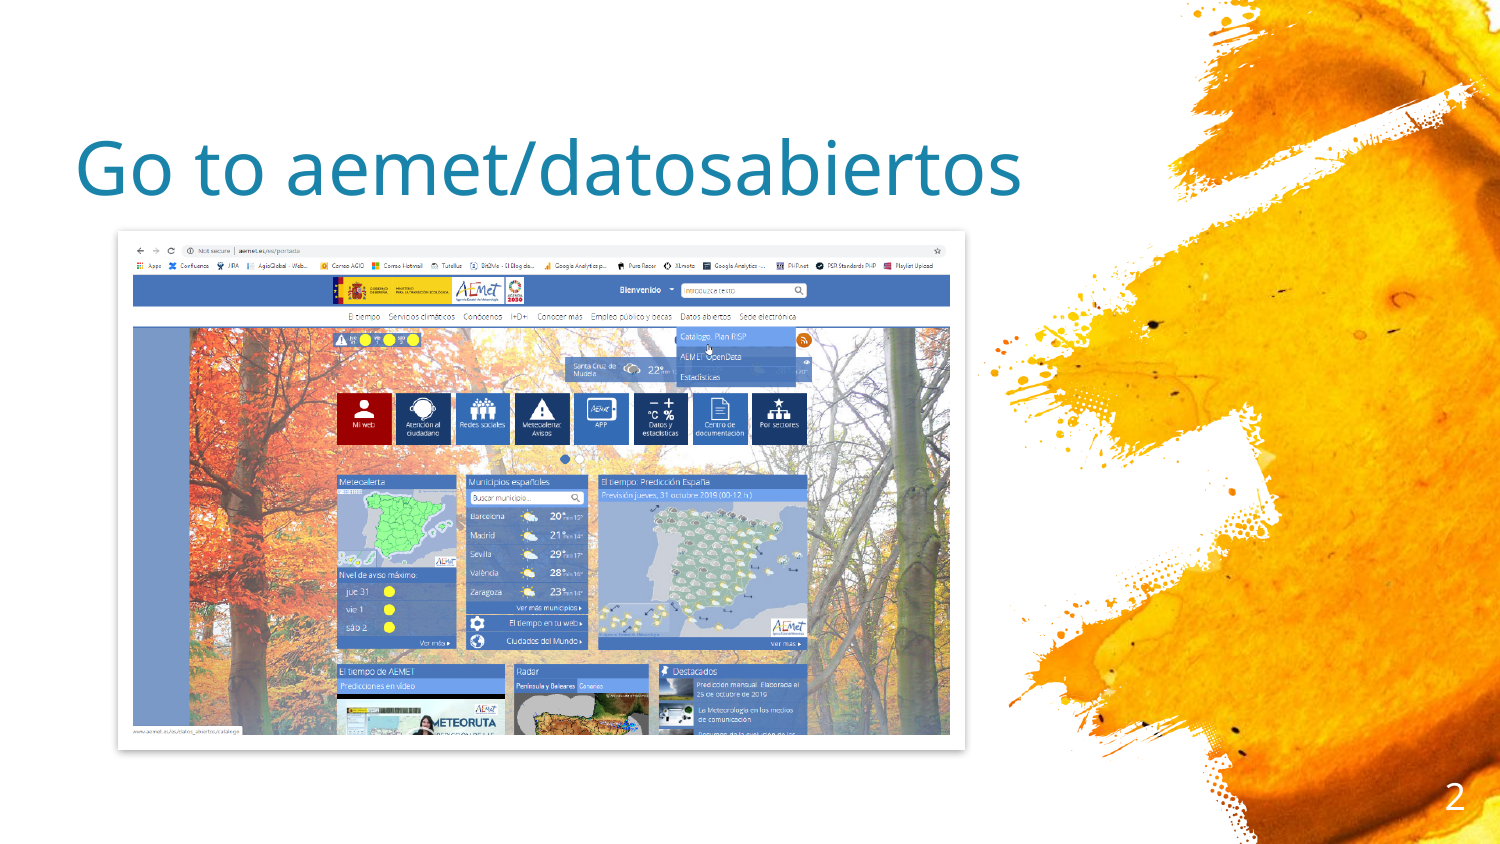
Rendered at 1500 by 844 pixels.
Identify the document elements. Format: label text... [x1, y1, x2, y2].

slide_number 2 [1391, 766, 1482, 832]
picture [0, 0, 1500, 844]
title Go to aemet/datosabiertos [39, 84, 1060, 226]
